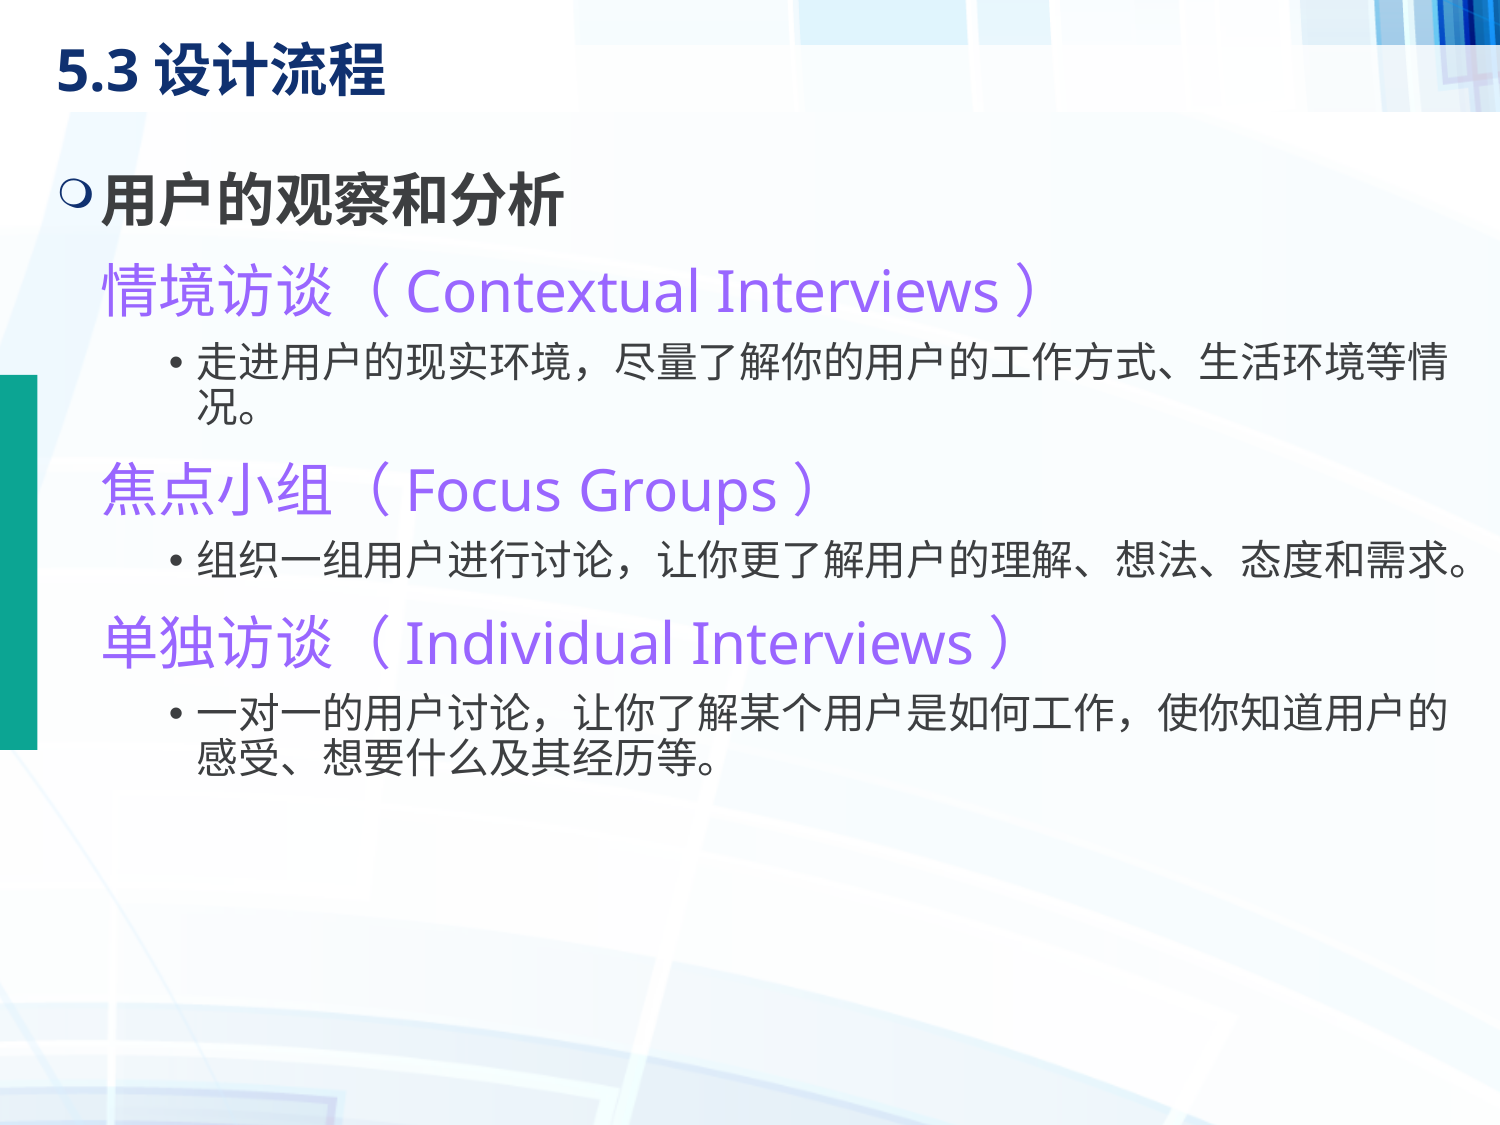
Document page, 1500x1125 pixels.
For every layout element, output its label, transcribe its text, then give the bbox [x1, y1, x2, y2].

title 5.3设计流程 [41, 10, 1346, 112]
list 用户的观察和分析 情境访谈（Contextual Interviews） 走进用户的现实环境，尽量了解你的用户的工作方式、生活环境等情况。 焦点小组（Focus Groups） 组织一组用户进行讨论，让你更了解用户的理解、想法、态度和需求。 单独访谈（Individual Interviews） 一对一的用户讨论，让你了解某个用户是如何工作，使你知道用户的感受、想要什么及其经历等。 [41, 149, 1483, 1106]
picture [0, 0, 1500, 45]
